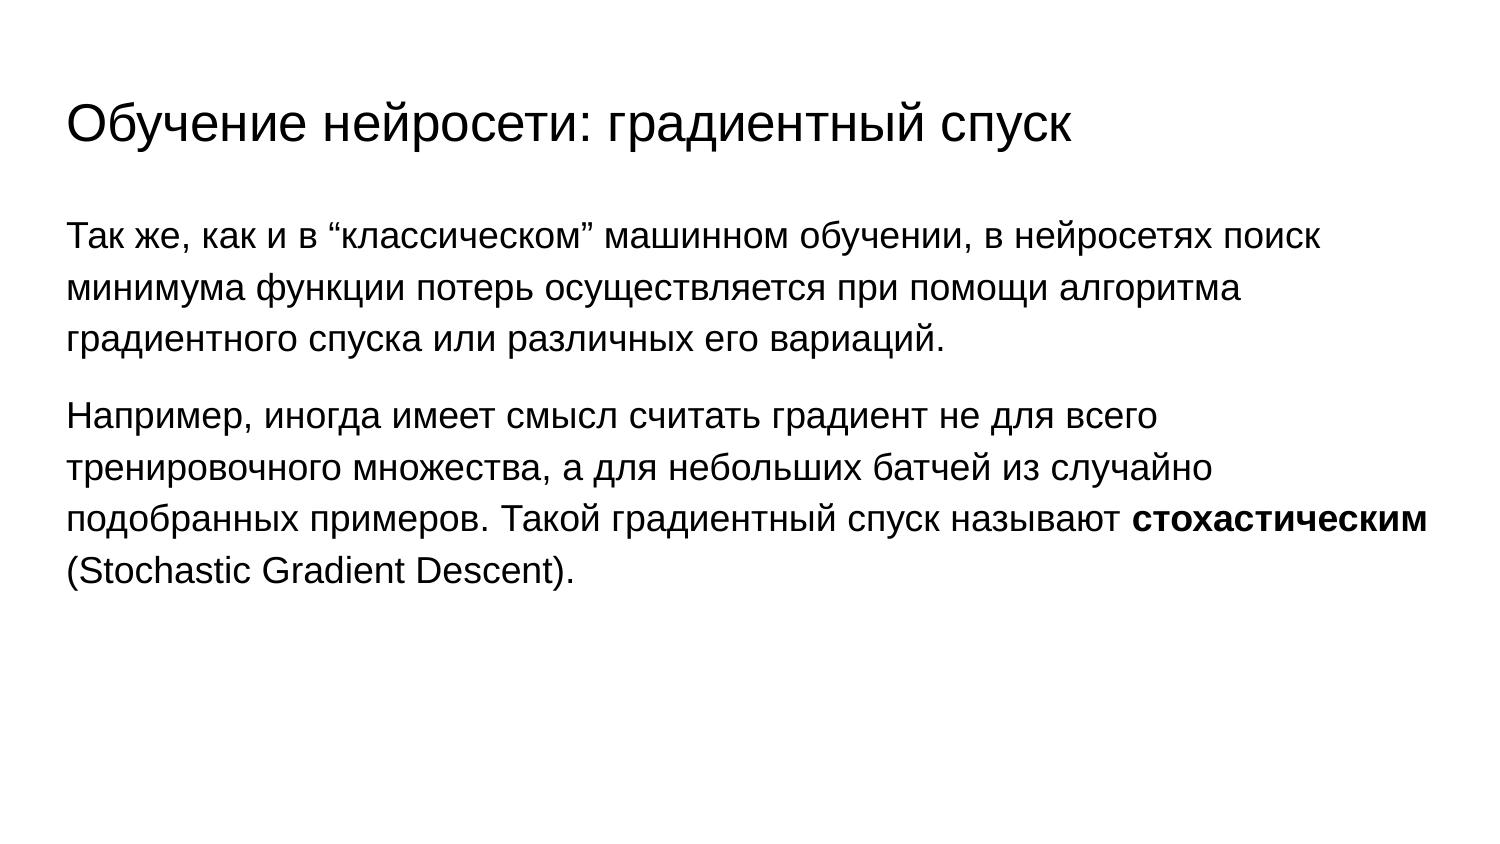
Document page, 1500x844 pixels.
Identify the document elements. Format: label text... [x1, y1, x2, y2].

list Так же, как и в “классическом” машинном обучении, в нейросетях поиск минимума функции потерь осуществляется при помощи алгоритма градиентного спуска или различных его вариаций. Например, иногда имеет смысл считать градиент не для всего тренировочного множества, а для небольших батчей из случайно подобранных примеров. Такой градиентный спуск называют стохастическим (Stochastic Gradient Descent). [51, 189, 1449, 750]
title Обучение нейросети: градиентный спуск [51, 72, 1449, 167]
